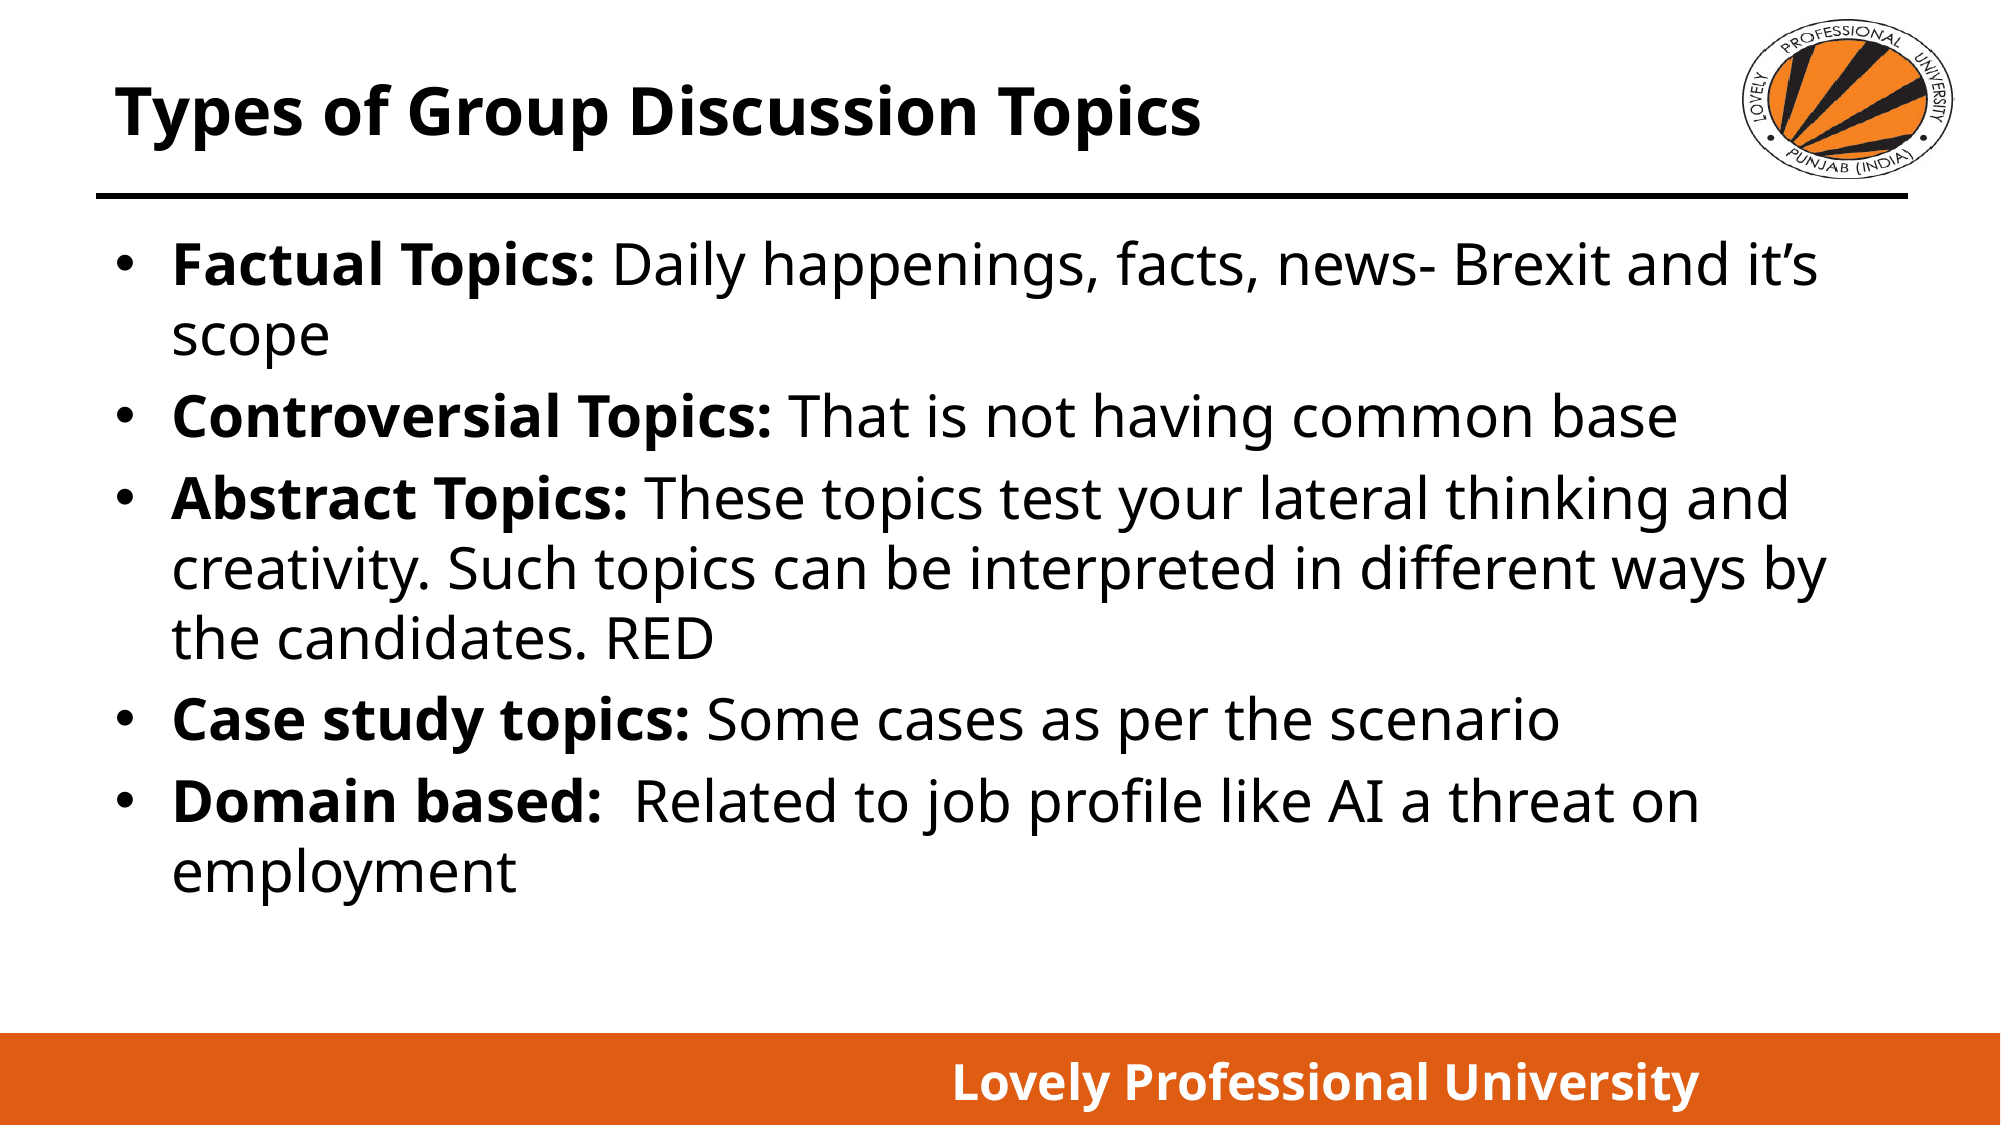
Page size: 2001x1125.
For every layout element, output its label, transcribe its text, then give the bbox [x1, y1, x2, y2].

title Types of Group Discussion Topics [99, 45, 1725, 173]
picture [1742, 19, 1955, 179]
list Factual Topics: Daily happenings, facts, news- Brexit and it’s scope Controversial Topics: That is not having common base Abstract Topics: These topics test your lateral thinking and creativity. Such topics can be interpreted in different ways by the candidates. RED Case study topics: Some cases as per the scenario Domain based: Related to job profile like AI a threat on employment [99, 220, 1900, 1005]
